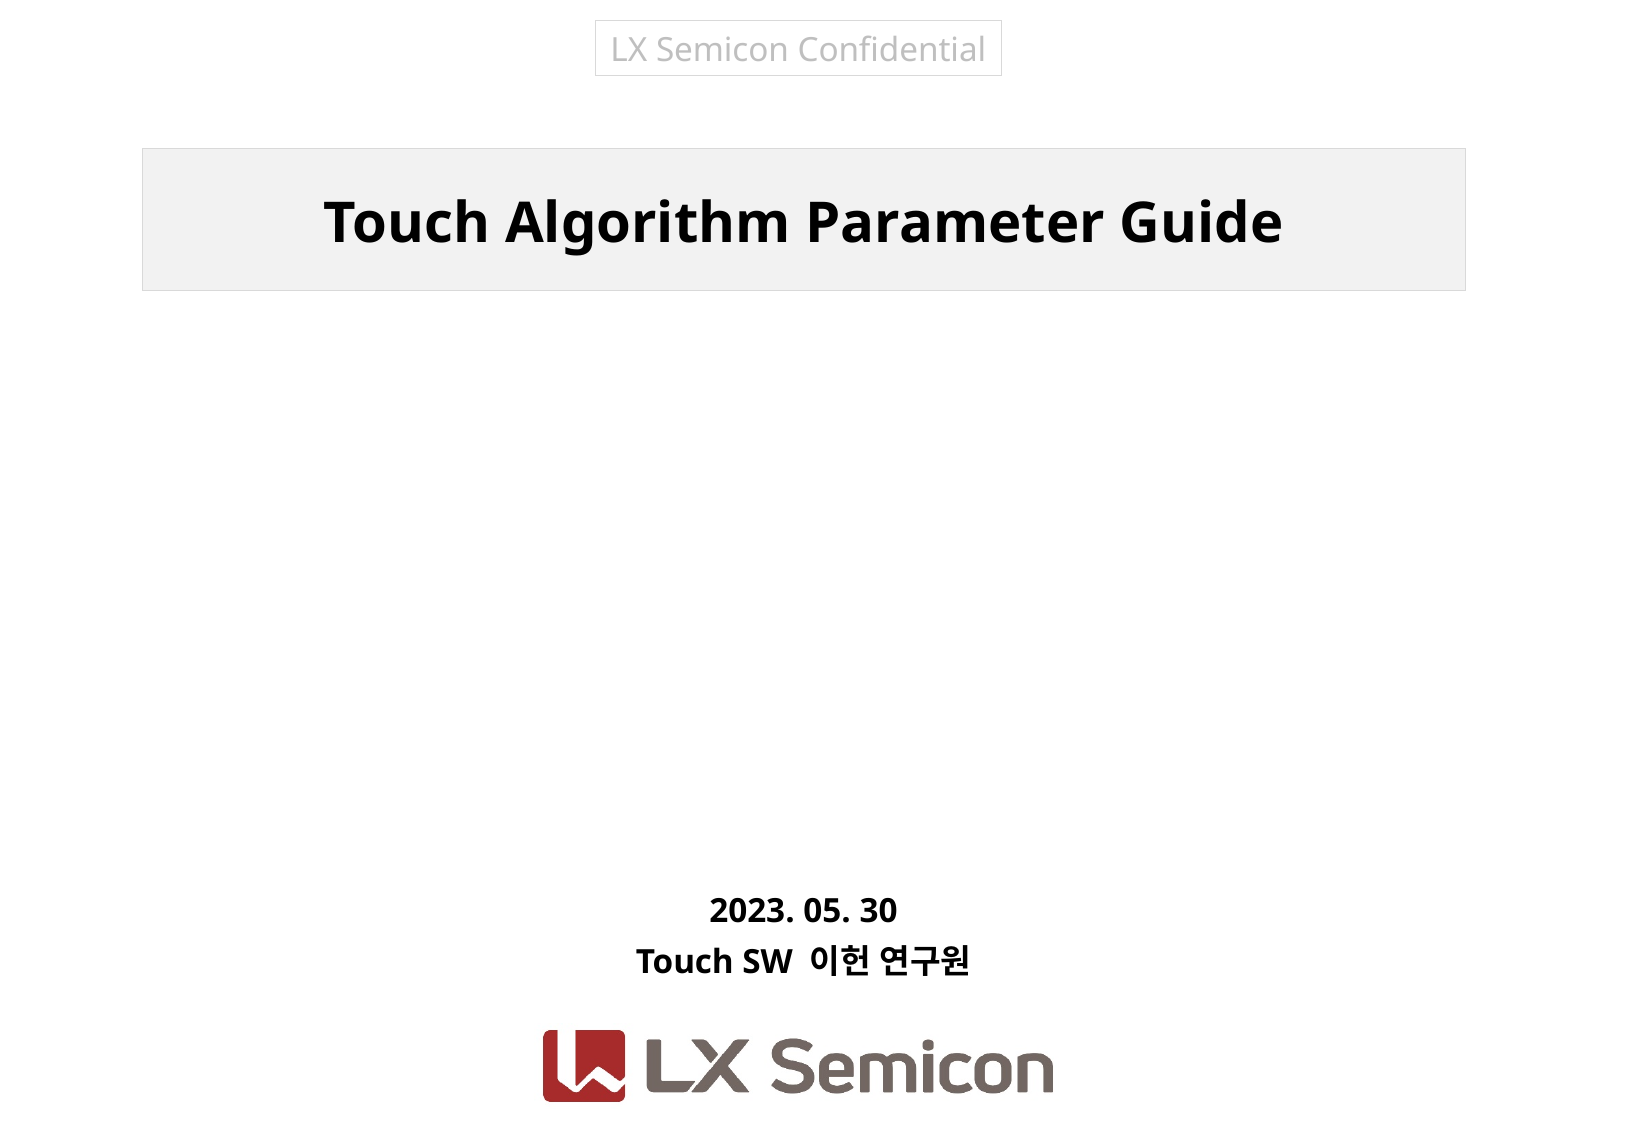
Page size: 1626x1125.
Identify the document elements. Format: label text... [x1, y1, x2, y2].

text_box 2023. 05. 30 Touch SW 이헌 연구원 [354, 869, 1253, 988]
text_box Touch Algorithm Parameter Guide [142, 148, 1466, 291]
picture [534, 1023, 1063, 1109]
